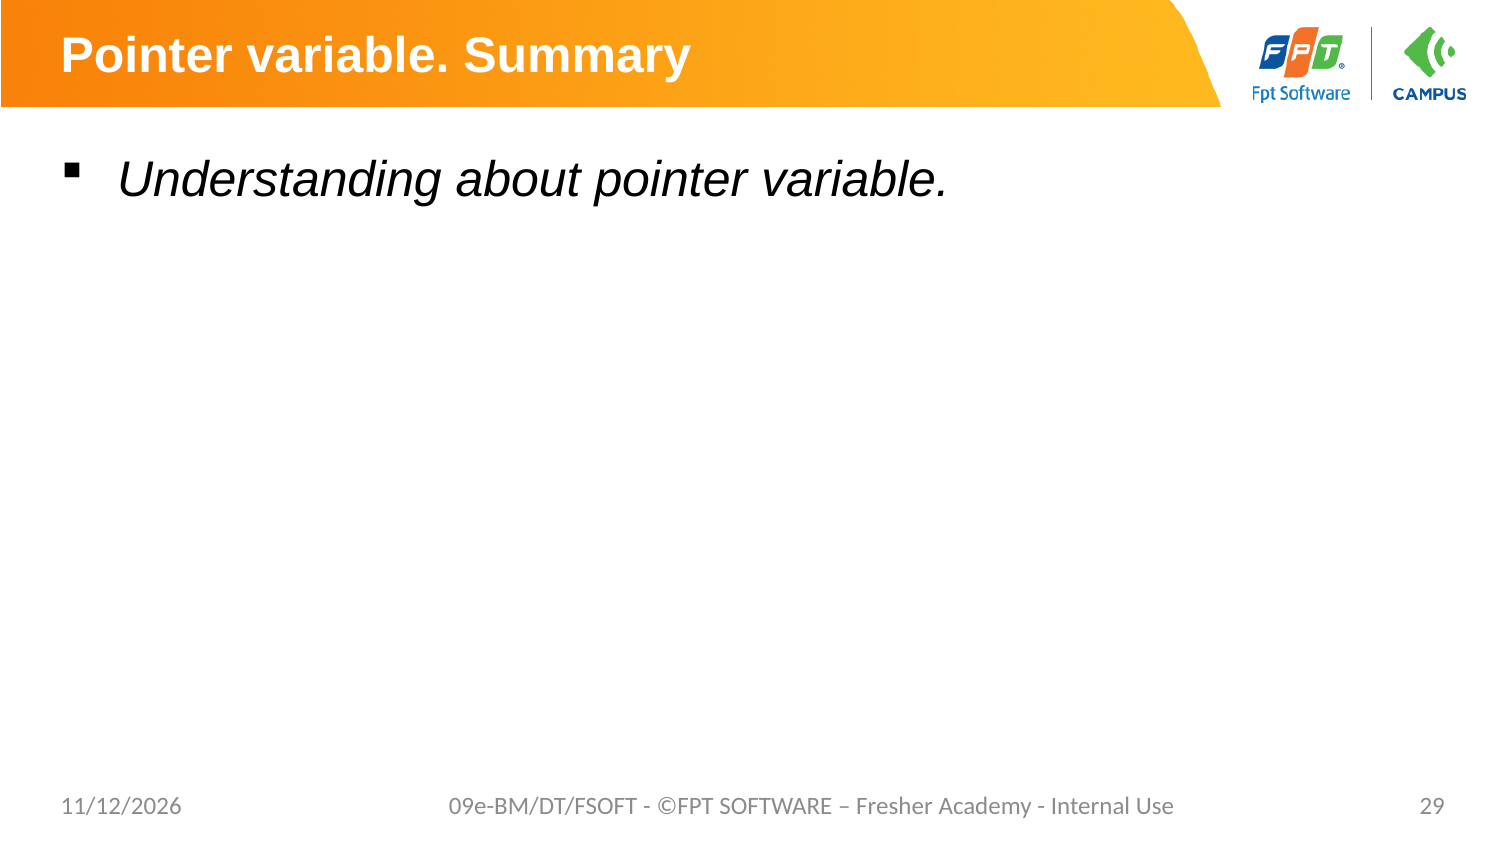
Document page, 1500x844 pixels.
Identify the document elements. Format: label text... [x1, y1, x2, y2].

list Understanding about pointer variable. [45, 139, 1350, 678]
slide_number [45, 782, 270, 827]
title Pointer variable. Summary [45, 0, 1176, 106]
footer 09e-BM/DT/FSOFT - ©FPT SOFTWARE – Fresher Academy - Internal Use [289, 782, 1335, 827]
slide_number 29 [1350, 782, 1461, 827]
picture [1, 0, 1499, 844]
